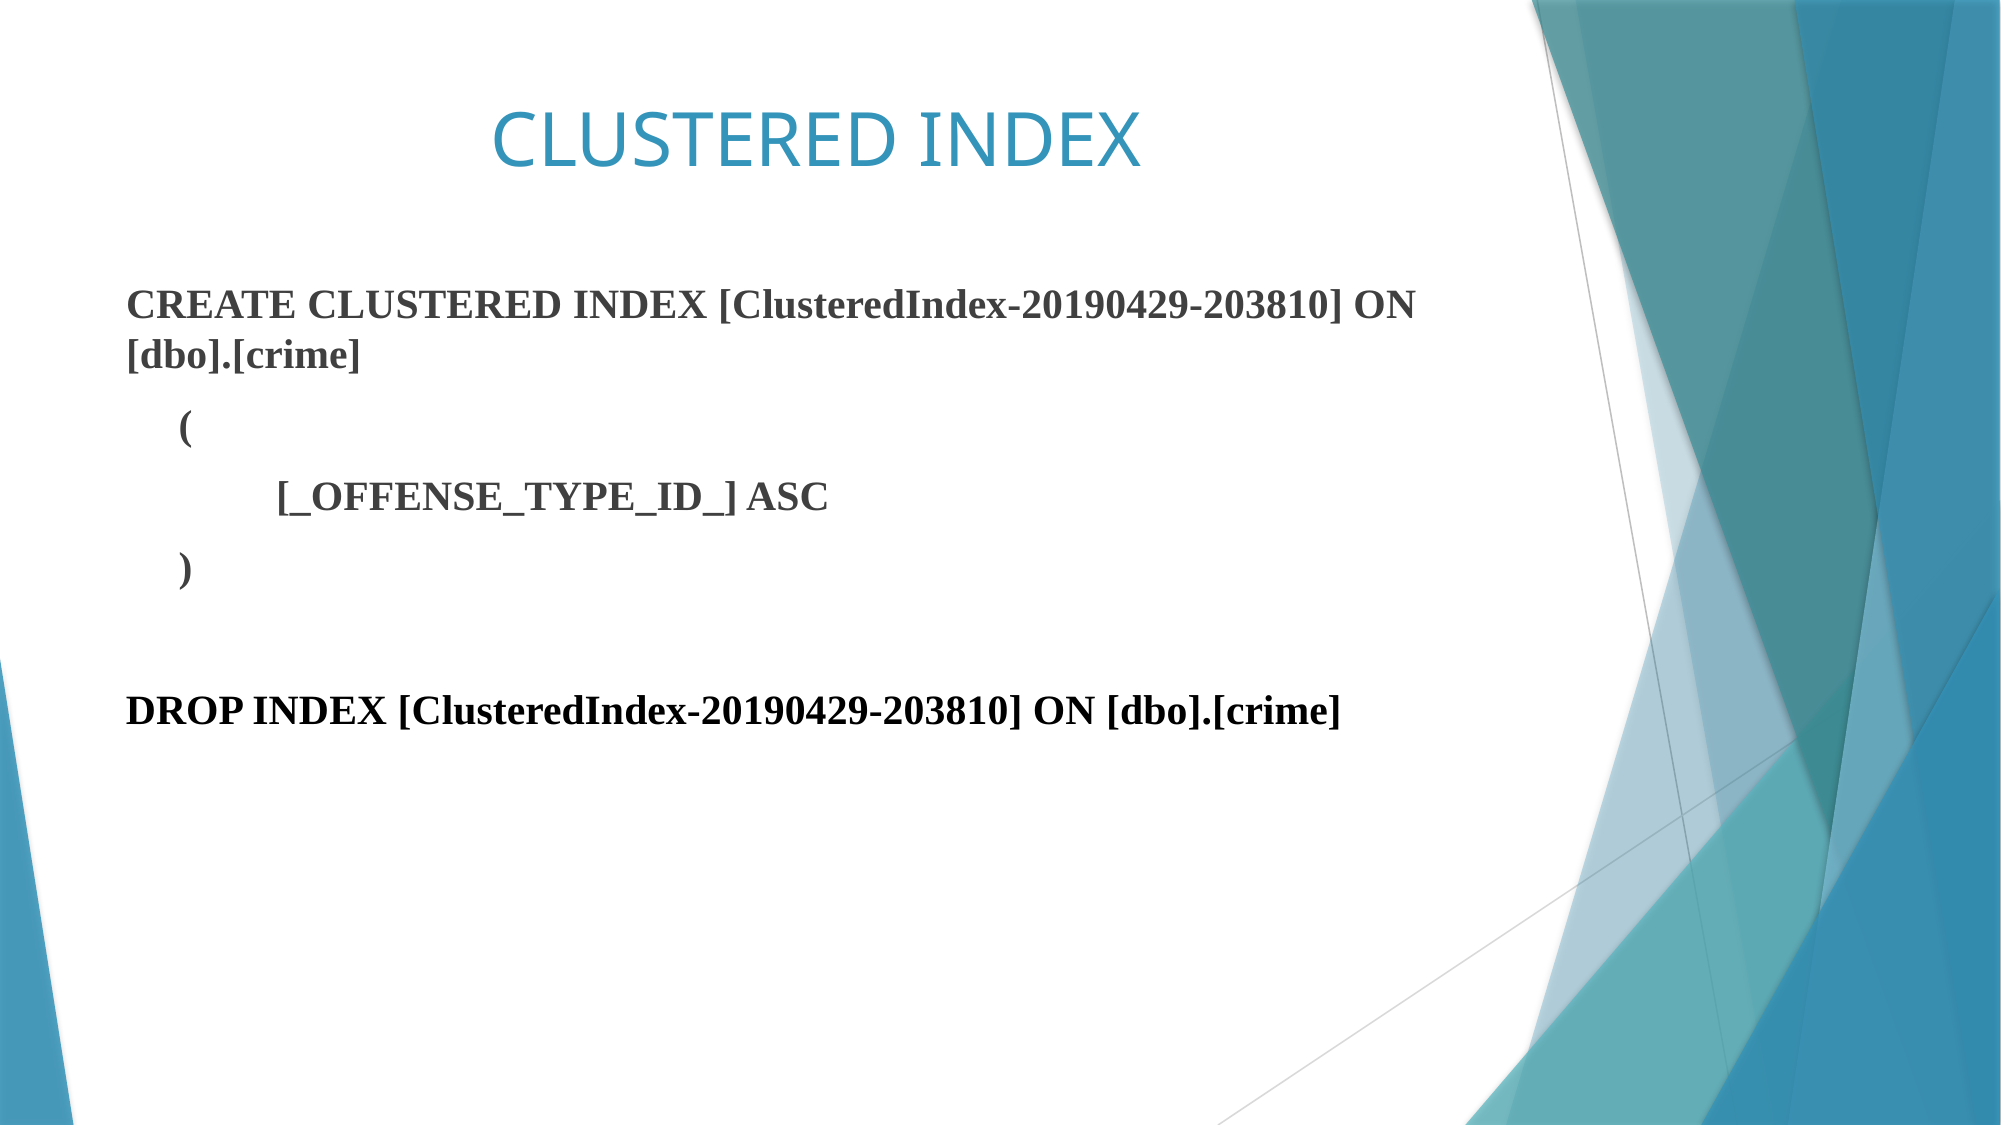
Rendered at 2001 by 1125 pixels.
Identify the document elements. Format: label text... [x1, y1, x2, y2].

list CREATE CLUSTERED INDEX [ClusteredIndex-20190429-203810] ON [dbo].[crime] ( [_OFFENSE_TYPE_ID_] ASC ) [111, 269, 1522, 657]
title CLUSTERED INDEX [0, 84, 1674, 302]
text_box DROP INDEX [ClusteredIndex-20190429-203810] ON [dbo].[crime] [111, 630, 1442, 786]
